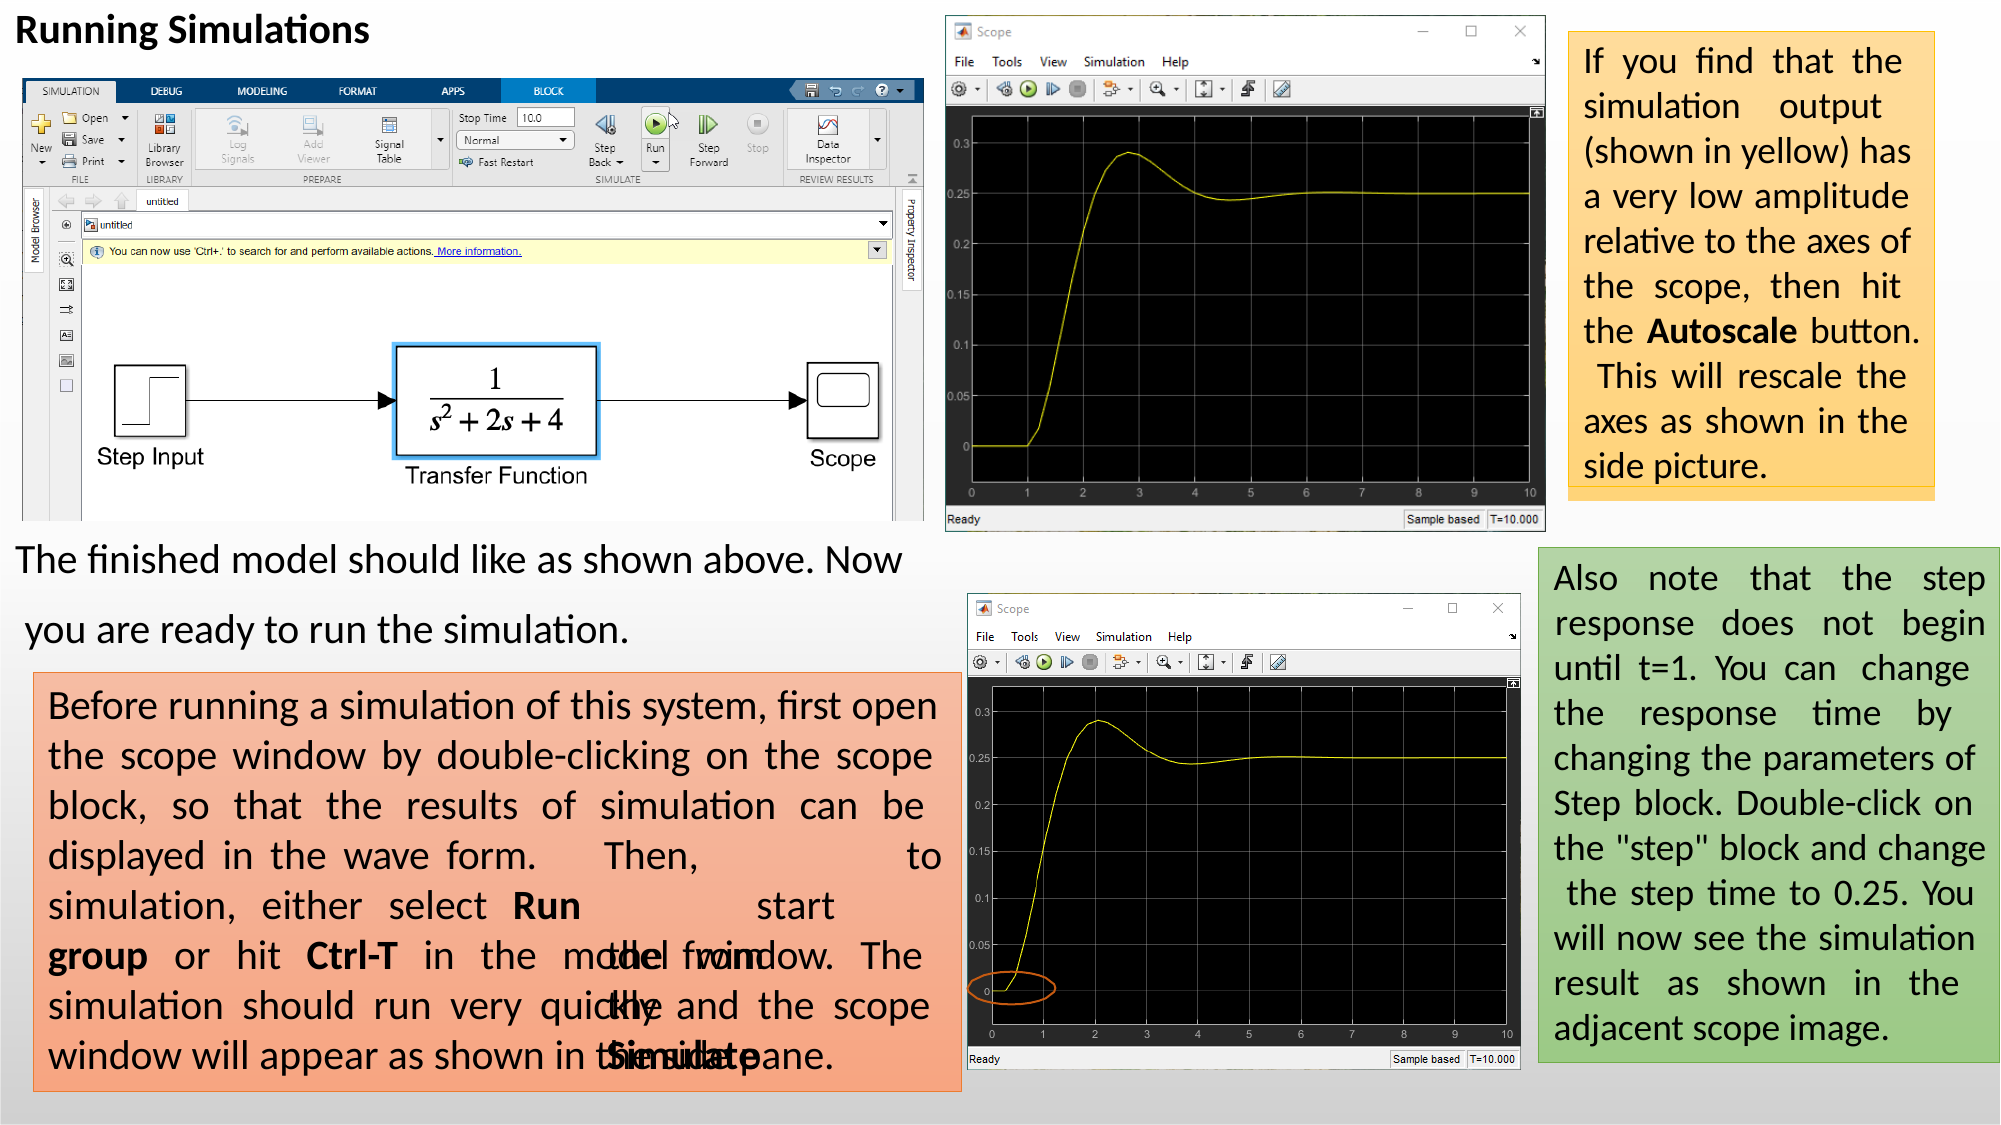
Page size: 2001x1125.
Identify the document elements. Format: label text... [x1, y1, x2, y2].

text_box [1537, 546, 2000, 1063]
picture [0, 0, 2000, 1125]
title Running Simulations [12, 0, 373, 190]
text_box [32, 593, 1522, 1093]
text_box The finished model should like as shown above. Now you are ready to run the simulation. [12, 508, 909, 652]
